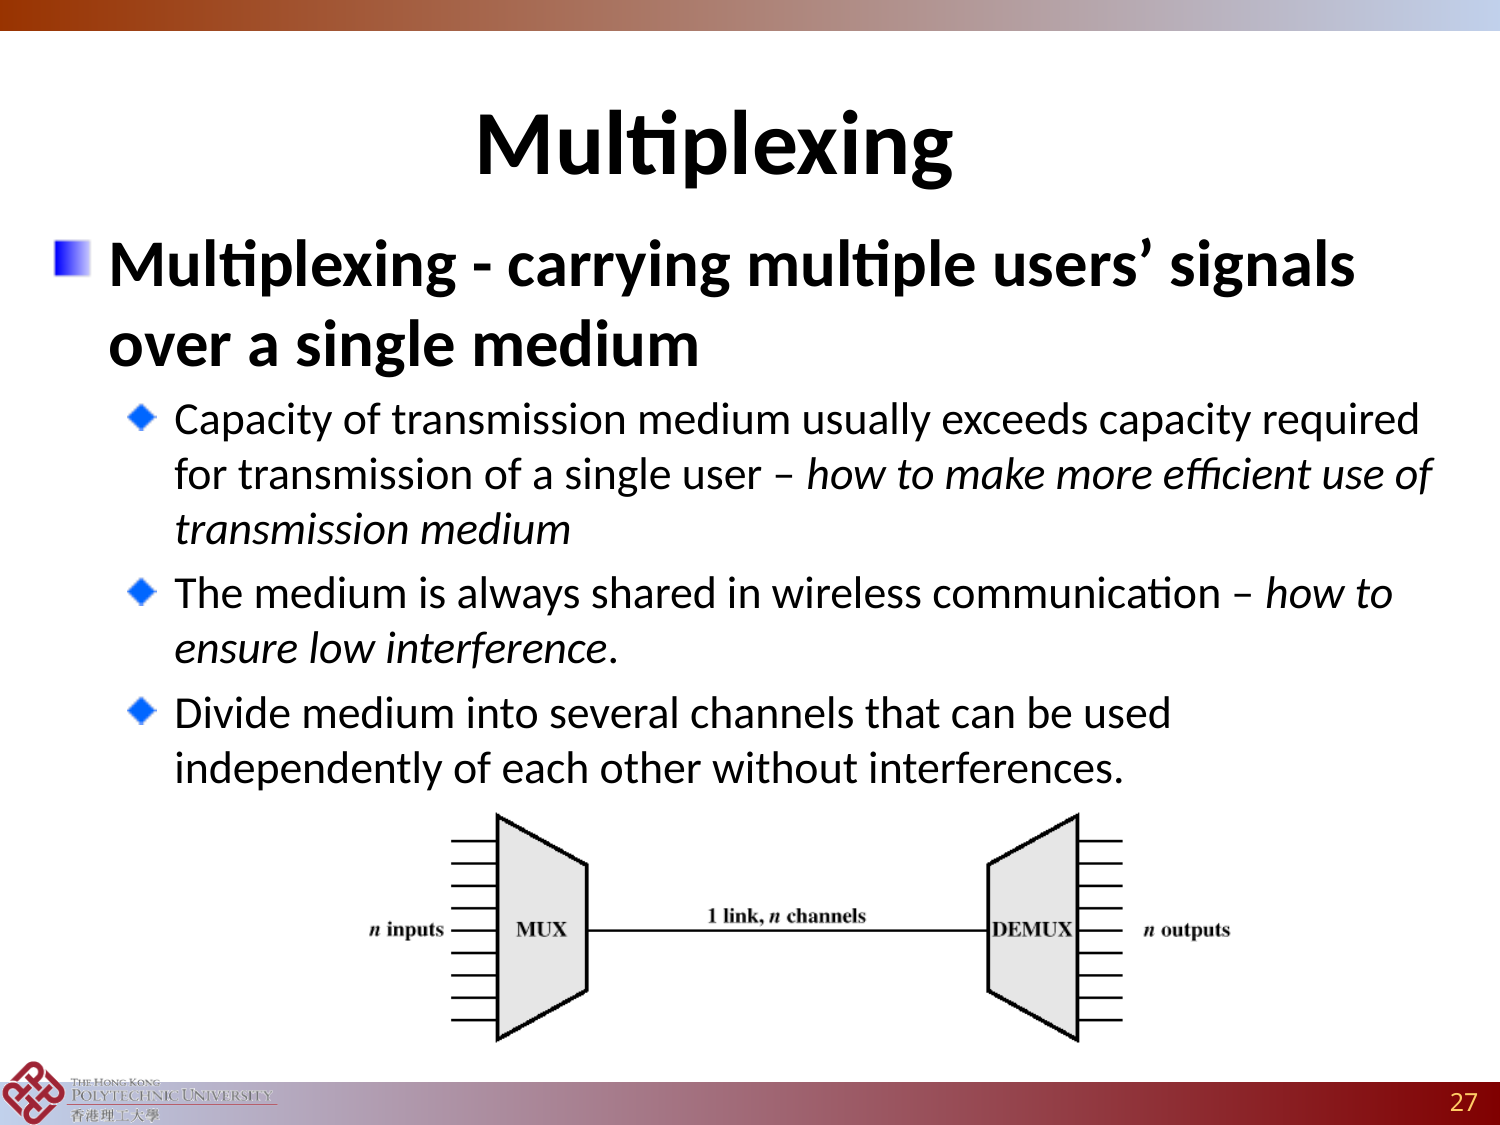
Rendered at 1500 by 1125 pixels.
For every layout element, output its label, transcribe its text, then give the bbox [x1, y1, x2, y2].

picture [127, 402, 157, 431]
title Multiplexing [24, 75, 1405, 200]
list Multiplexing - carrying multiple users’ signals over a single medium Capacity of transmission medium usually exceeds capacity required for transmission of a single user – how to make more efficient use of transmission medium The medium is always shared in wireless communication – how to ensure low interference. Divide medium into several channels that can be used independently of each other without interferences. [37, 212, 1450, 813]
picture [127, 576, 157, 606]
picture [0, 1061, 278, 1125]
picture [127, 695, 157, 725]
picture [52, 238, 95, 281]
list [362, 799, 1238, 1066]
